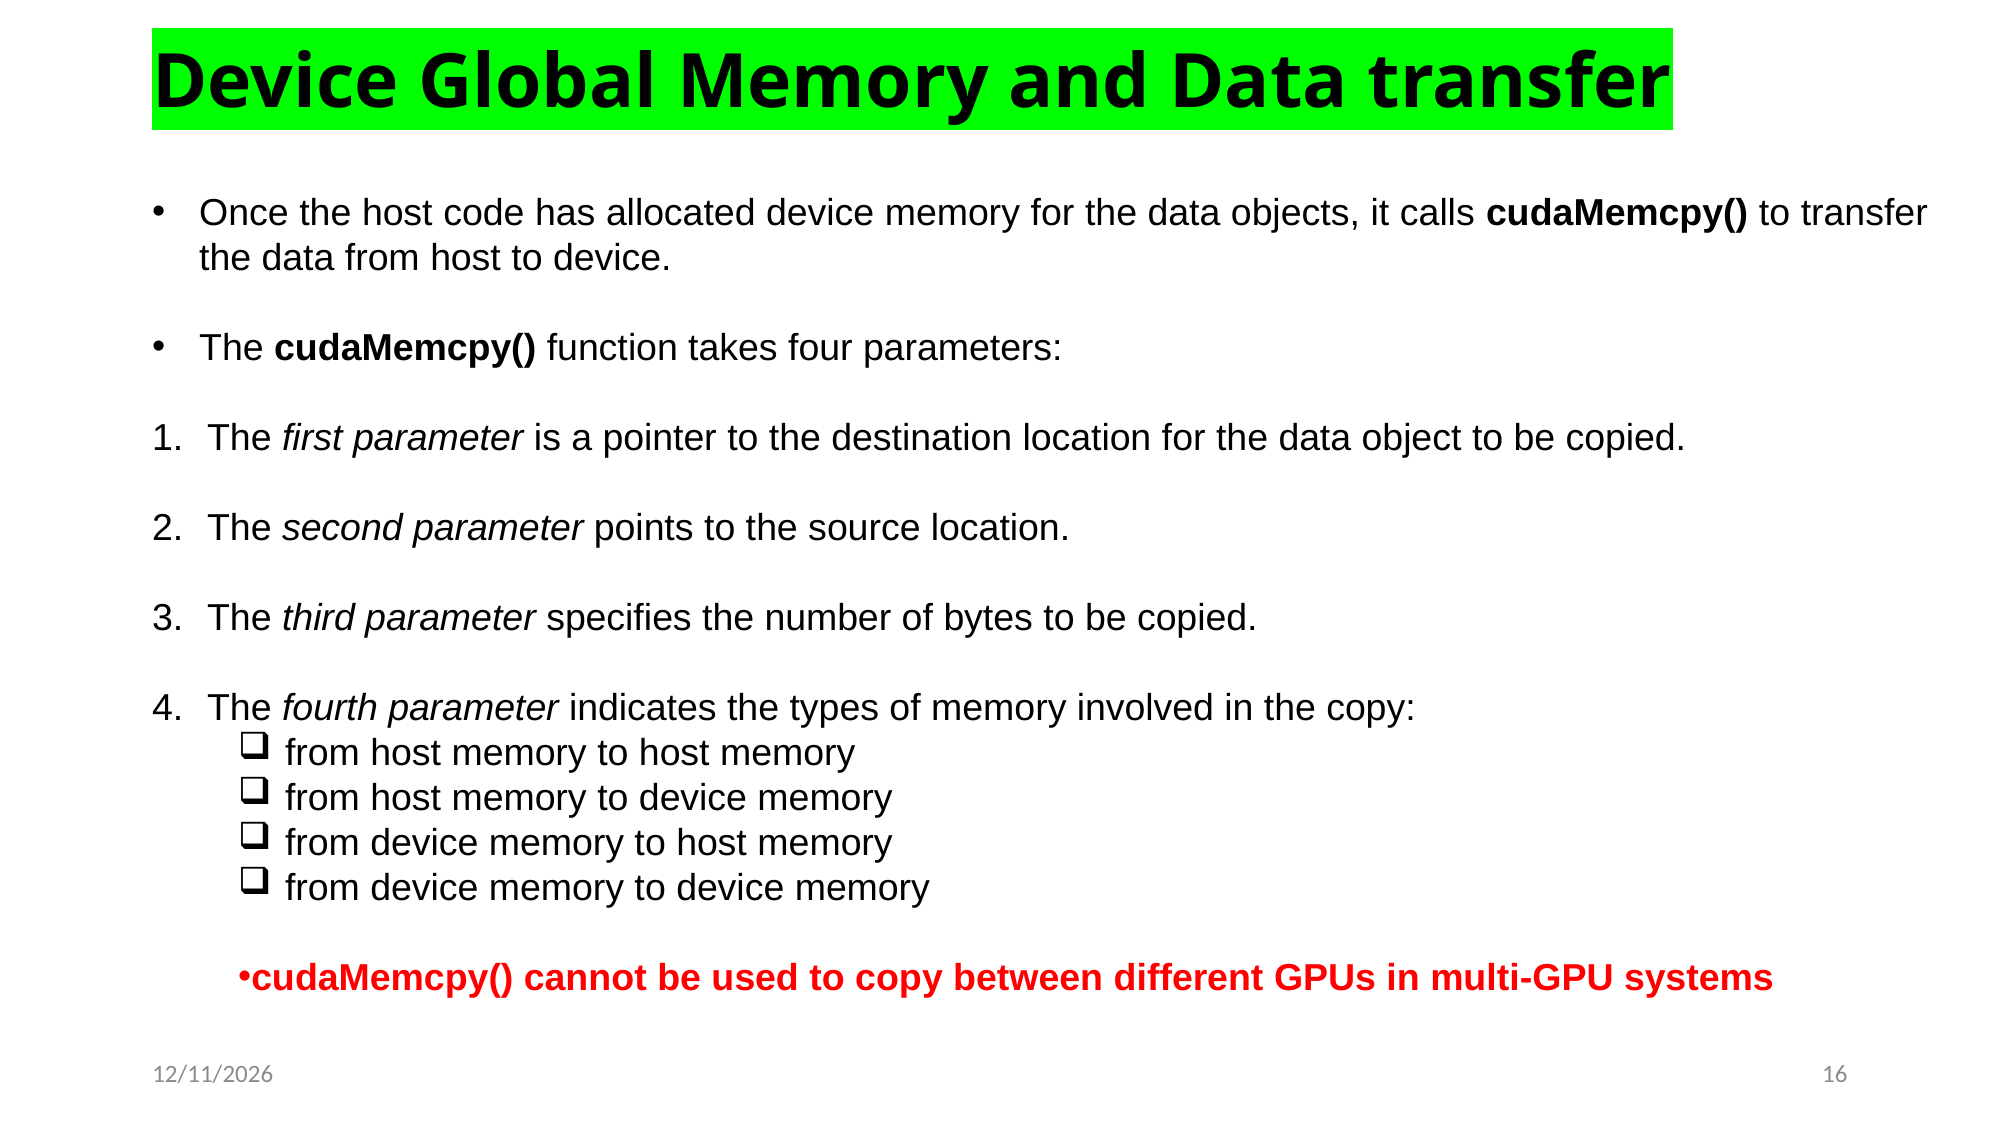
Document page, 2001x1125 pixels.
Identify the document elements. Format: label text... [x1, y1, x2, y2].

text_box 16 [1412, 1042, 1863, 1103]
text_box Device Global Memory and Data transfer [137, 22, 1863, 145]
text_box 21-03-2023 [137, 1042, 588, 1103]
text_box Once the host code has allocated device memory for the data objects, it calls cudaMemcpy() to transfer the data from host to device. The cudaMemcpy() function takes four parameters: The first parameter is a pointer to the destination location for the data object to be copied. The second parameter points to the source location. The third parameter specifies the number of bytes to be copied. The fourth parameter indicates the types of memory involved in the copy: from host memory to host memory from host memory to device memory from device memory to host memory from device memory to device memory cudaMemcpy() cannot be used to copy between different GPUs in multi-GPU systems [137, 180, 1943, 1043]
